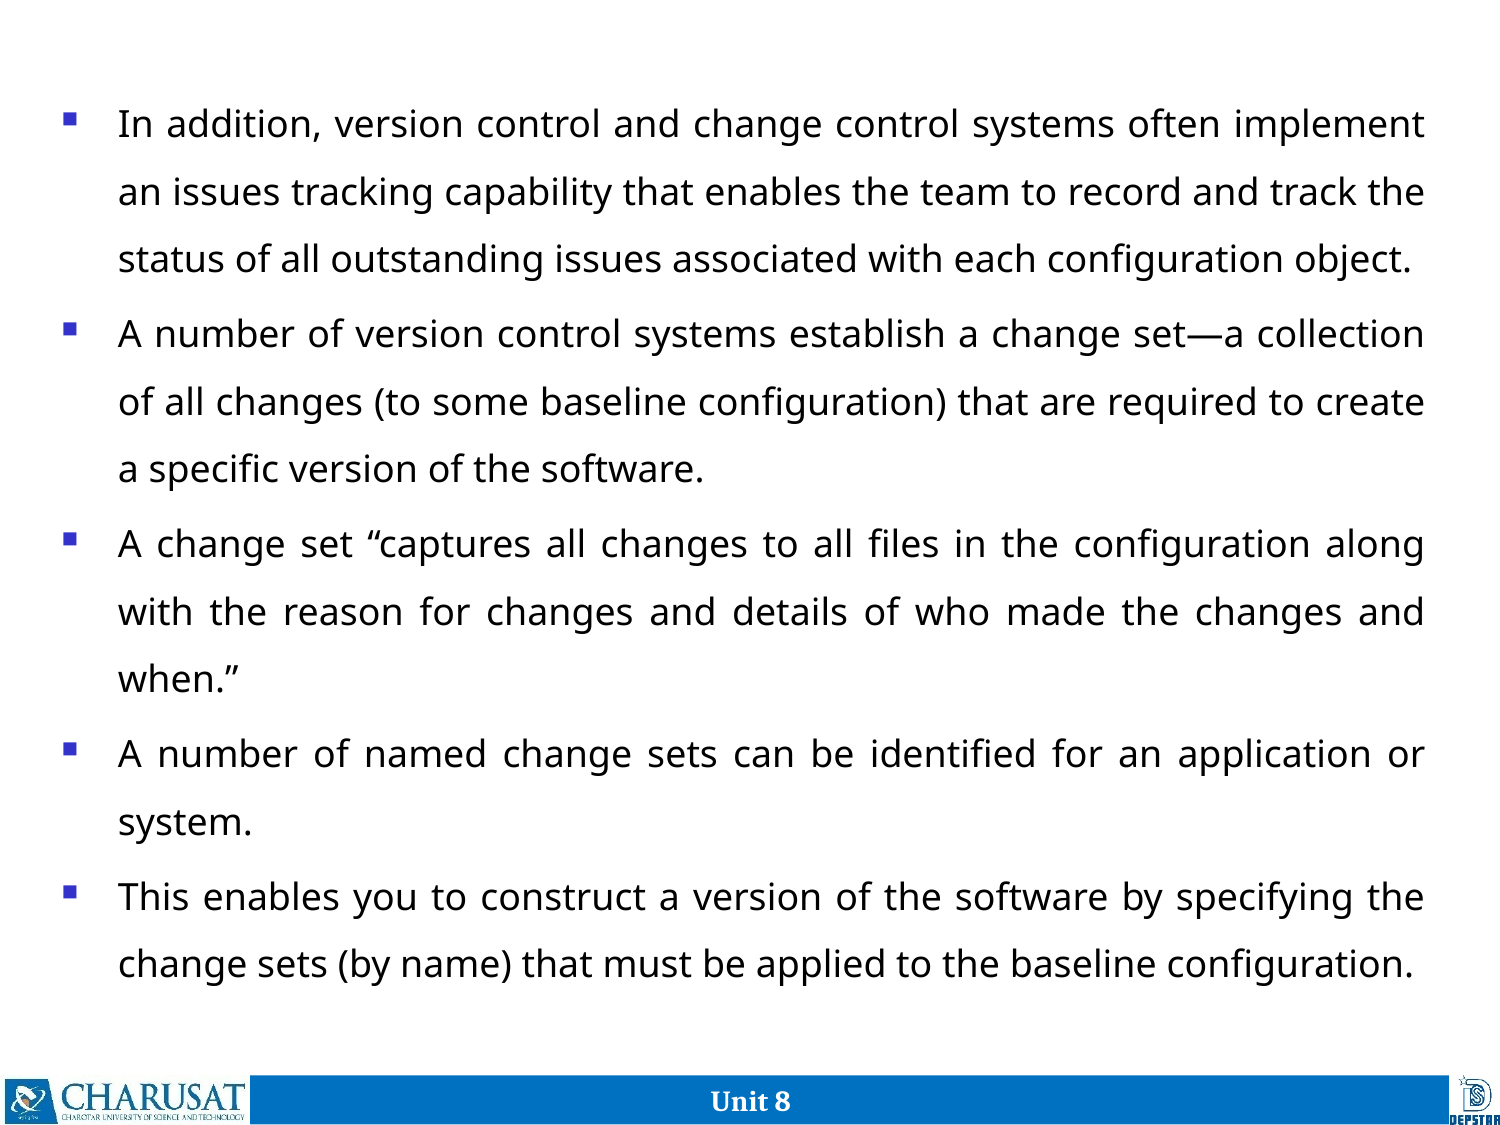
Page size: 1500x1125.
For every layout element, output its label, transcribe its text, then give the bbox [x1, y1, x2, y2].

text_box Unit 8 [251, 1075, 1447, 1125]
list In addition, version control and change control systems often implement an issues tracking capability that enables the team to record and track the status of all outstanding issues associated with each configuration object. A number of version control systems establish a change set—a collection of all changes (to some baseline configuration) that are required to create a specific version of the software. A change set “captures all changes to all files in the configuration along with the reason for changes and details of who made the changes and when.” A number of named change sets can be identified for an application or system. This enables you to construct a version of the software by specifying the change sets (by name) that must be applied to the baseline configuration. [46, 70, 1442, 1005]
picture [0, 1075, 250, 1125]
picture [1449, 1074, 1500, 1125]
